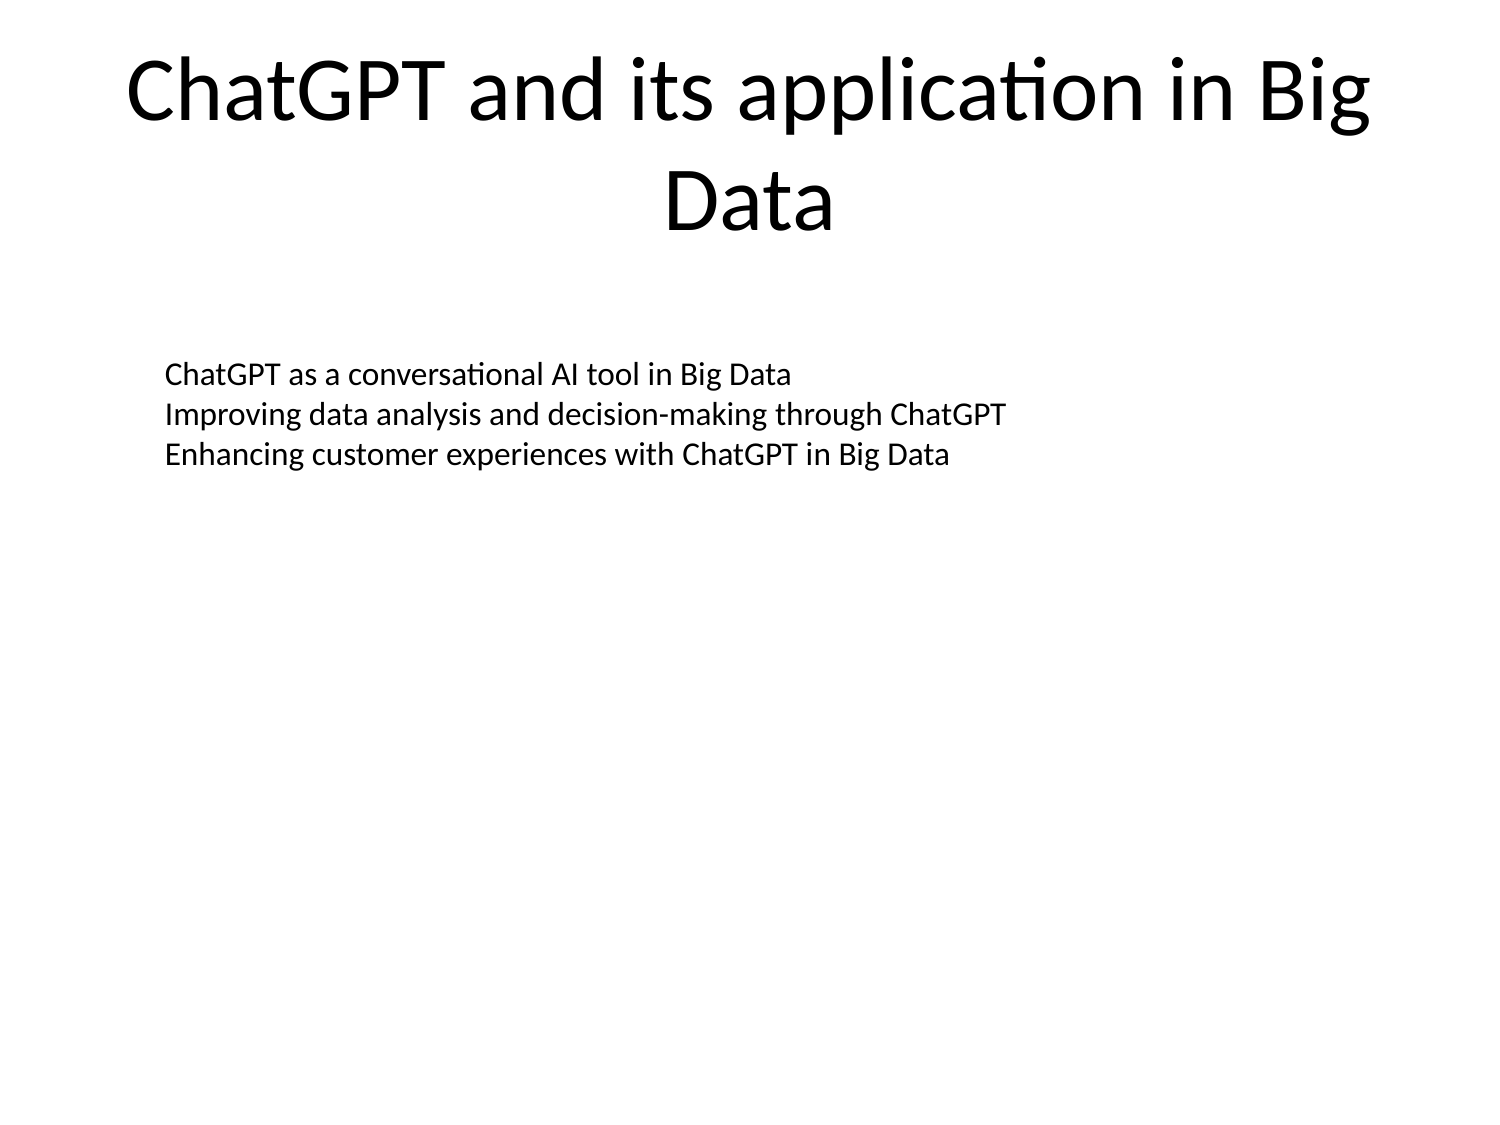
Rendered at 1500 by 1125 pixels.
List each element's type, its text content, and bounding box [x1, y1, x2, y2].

title ChatGPT and its application in Big Data [75, 45, 1425, 233]
text_box ChatGPT as a conversational AI tool in Big Data Improving data analysis and decision-making through ChatGPT Enhancing customer experiences with ChatGPT in Big Data [149, 299, 1050, 480]
